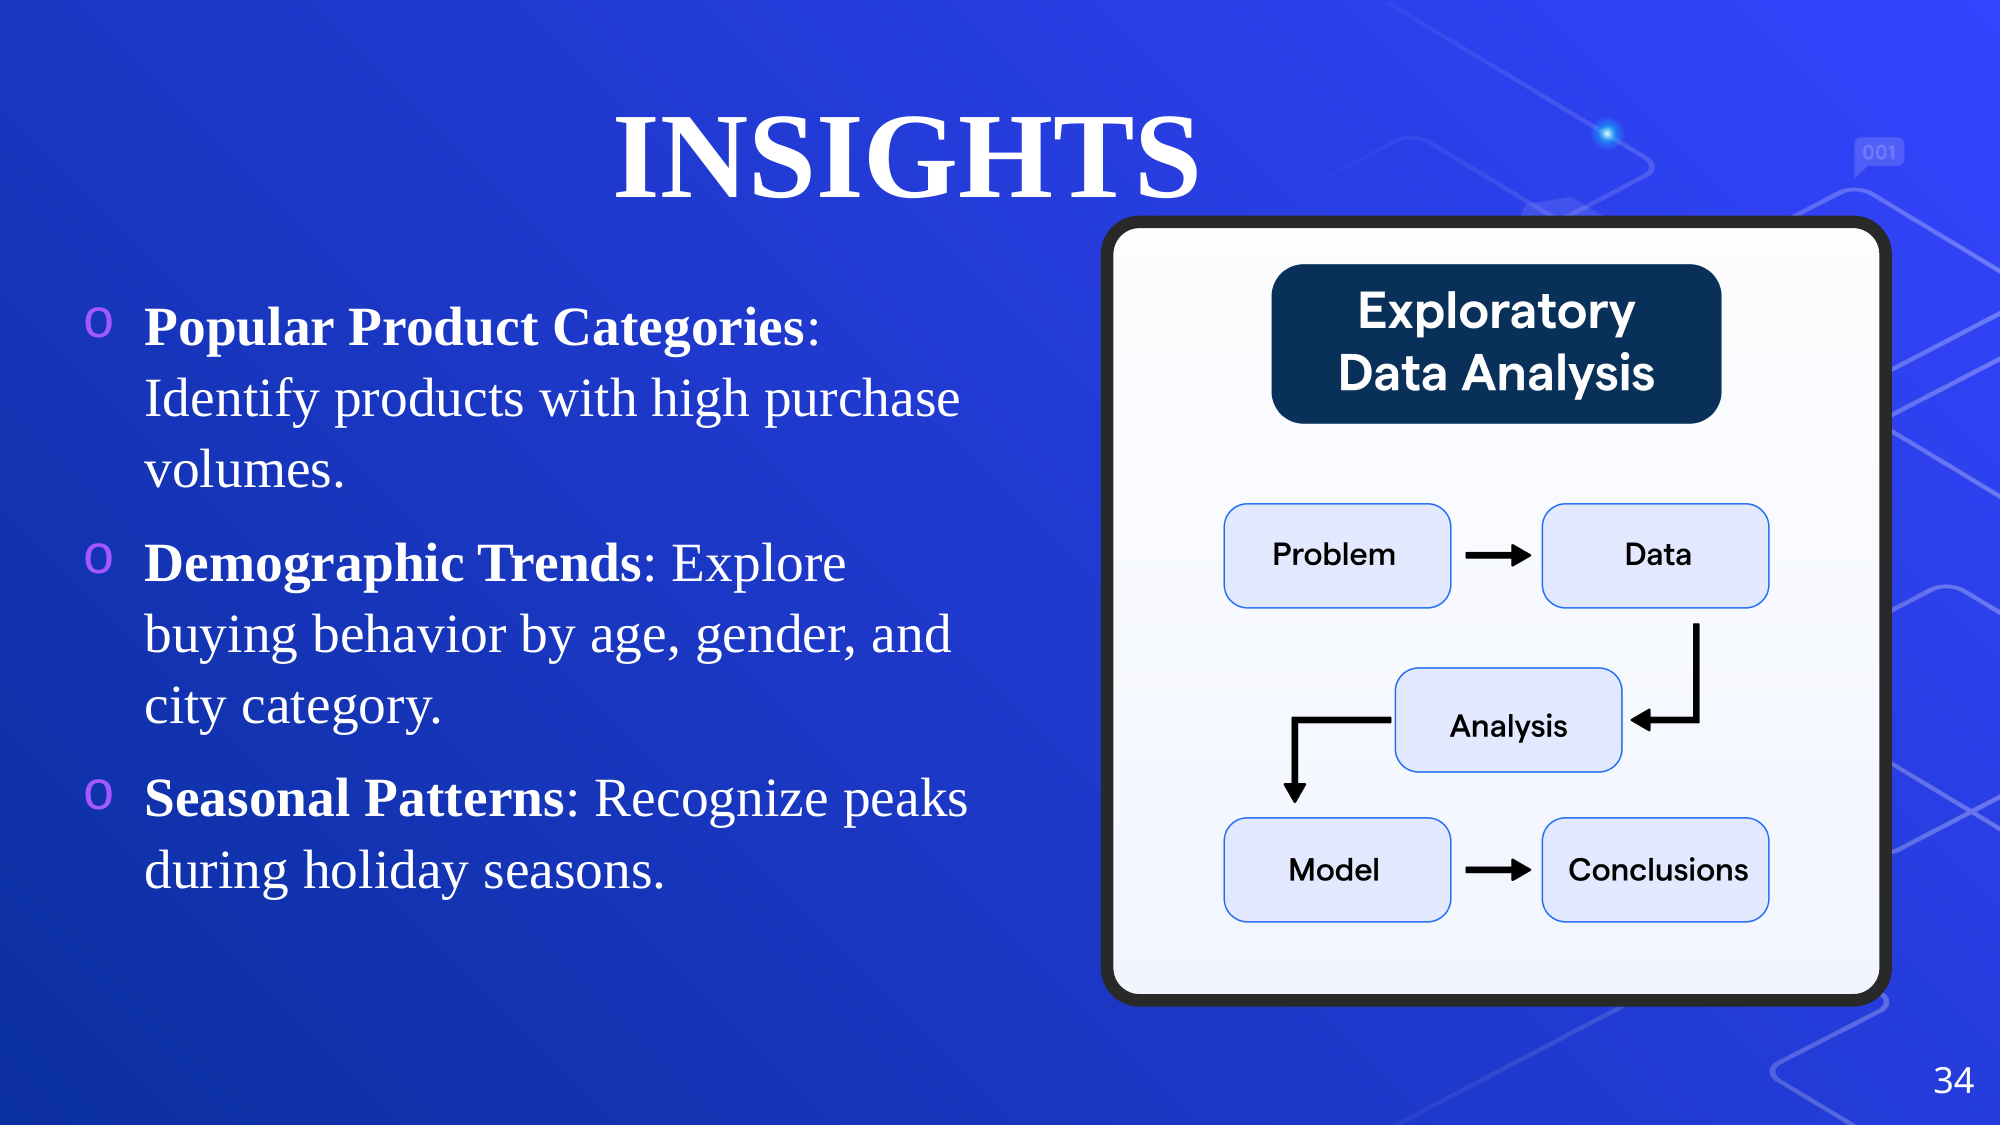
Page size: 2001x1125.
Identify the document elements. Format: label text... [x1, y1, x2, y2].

title INSIGHTS [250, 34, 1566, 222]
picture [0, 0, 2000, 1125]
slide_number 34 [1854, 1038, 1975, 1125]
list Popular Product Categories: Identify products with high purchase volumes. Demographic Trends: Explore buying behavior by age, gender, and city category. Seasonal Patterns: Recognize peaks during holiday seasons. [0, 285, 1000, 976]
